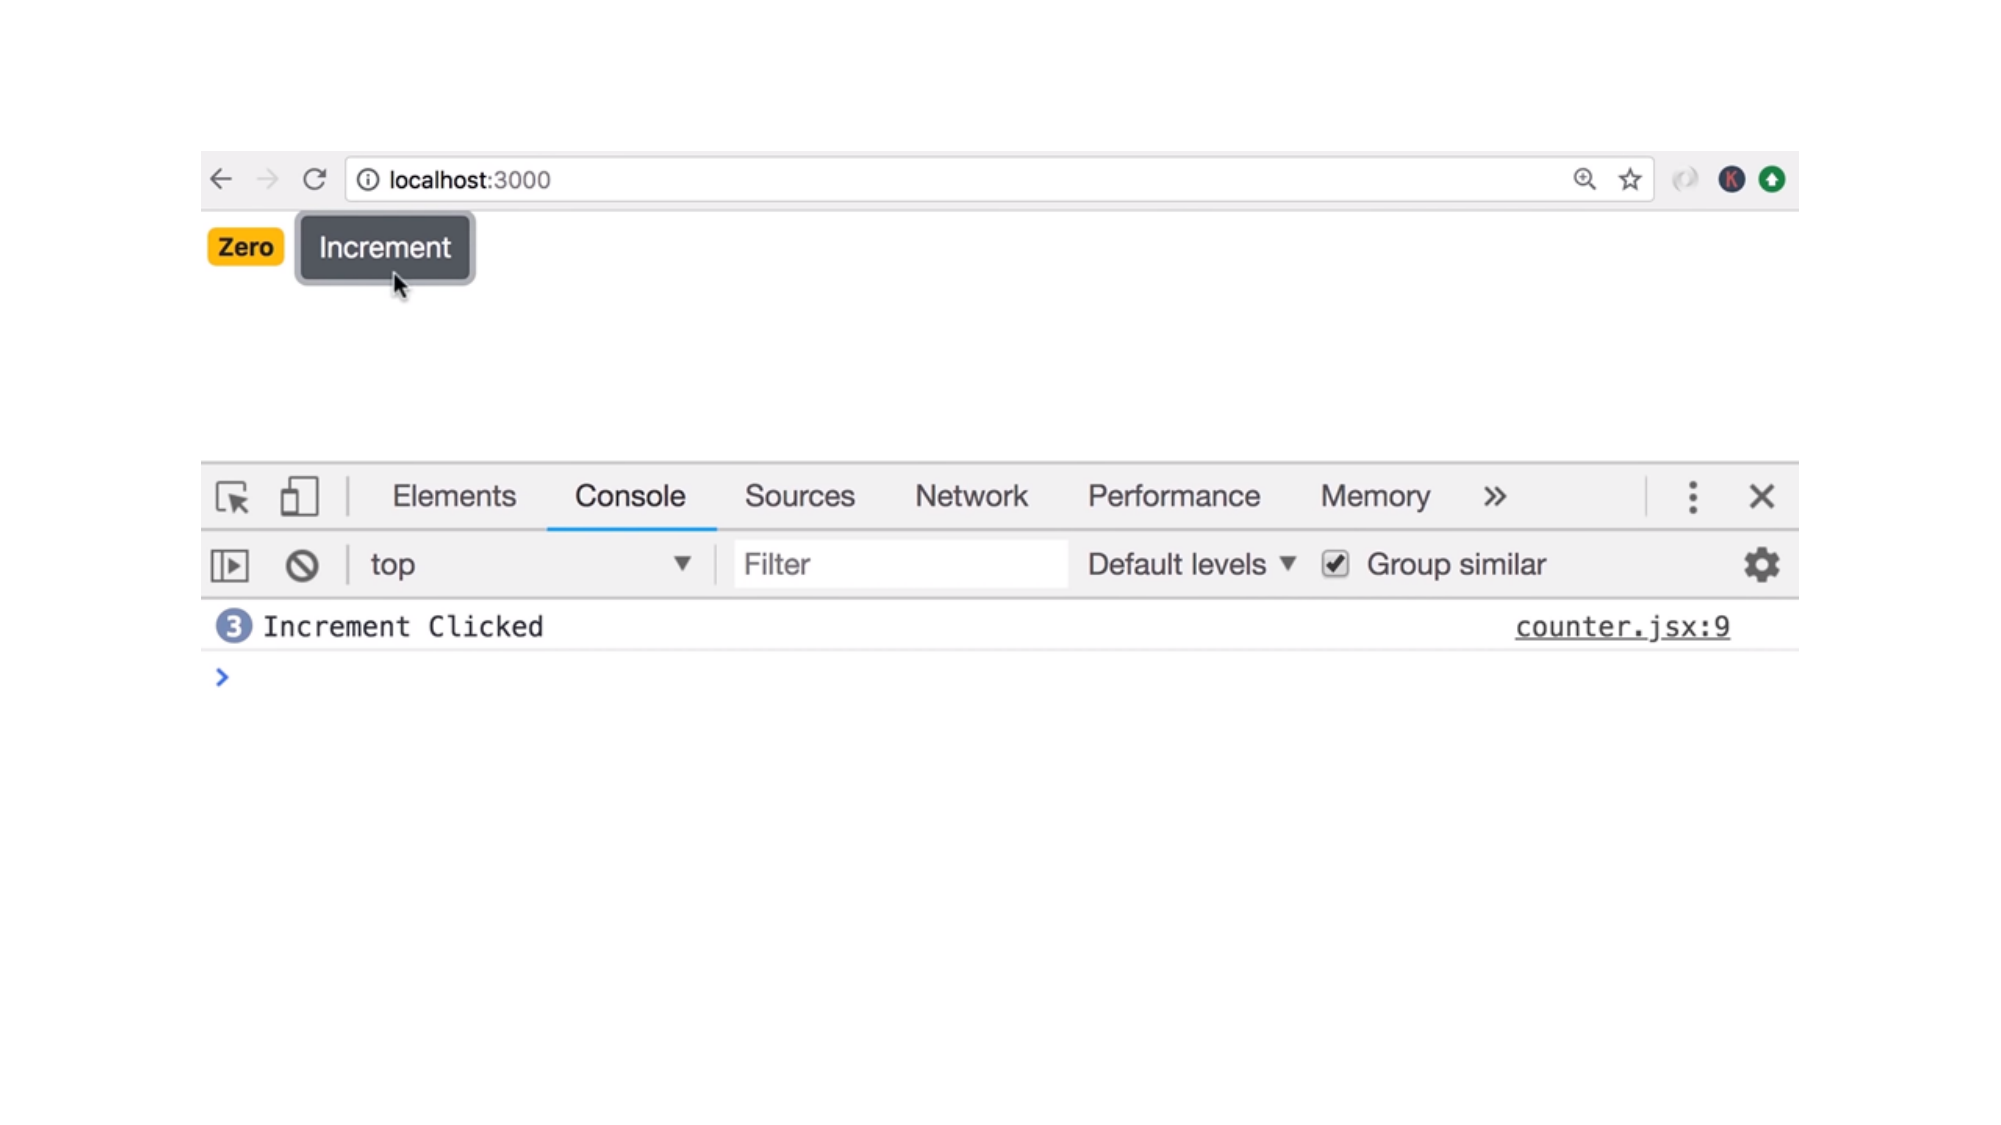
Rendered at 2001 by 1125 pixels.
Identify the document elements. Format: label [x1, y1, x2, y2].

picture [201, 151, 1799, 974]
